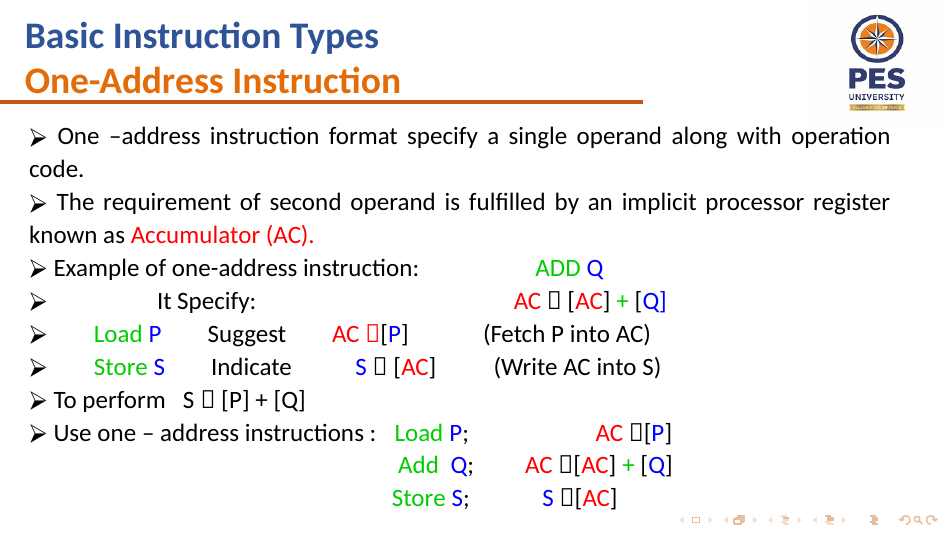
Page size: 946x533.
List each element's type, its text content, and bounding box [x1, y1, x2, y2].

title Basic Instruction Types One-Address Instruction [22, 9, 762, 102]
text_box One –address instruction format specify a single operand along with operation code. The requirement of second operand is fulfilled by an implicit processor register known as Accumulator (AC). Example of one-address instruction: ADD Q It Specify: AC  [AC] + [Q] Load P Suggest AC [P] (Fetch P into AC) Store S Indicate S  [AC] (Write AC into S) To perform S  [P] + [Q] Use one – address instructions : Load P; AC [P] Add Q; AC [AC] + [Q] Store S; S [AC] [14, 109, 908, 520]
picture [808, 0, 946, 126]
